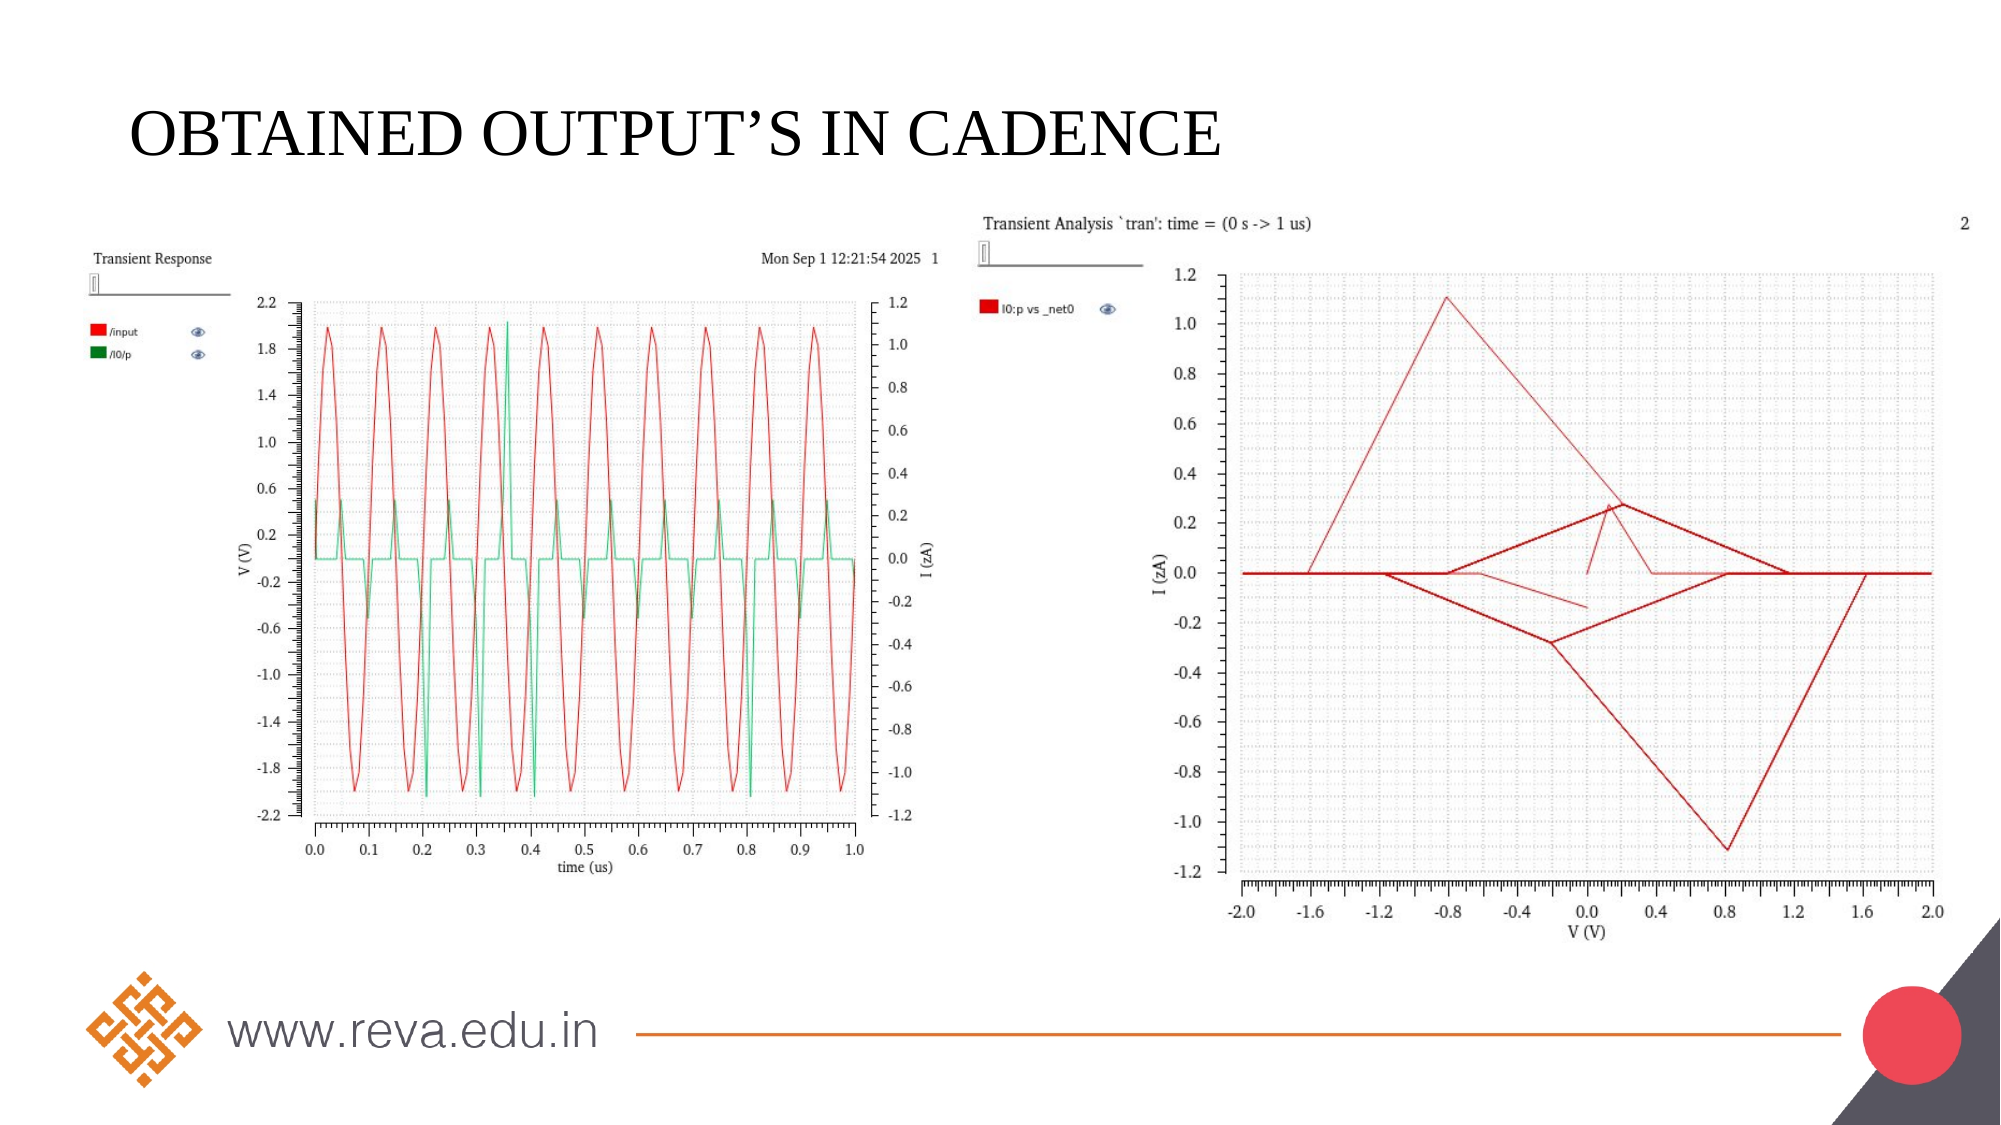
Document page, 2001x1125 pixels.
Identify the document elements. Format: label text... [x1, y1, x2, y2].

picture [0, 0, 2000, 1125]
title obtained Output’s in cadence [114, 64, 1357, 203]
